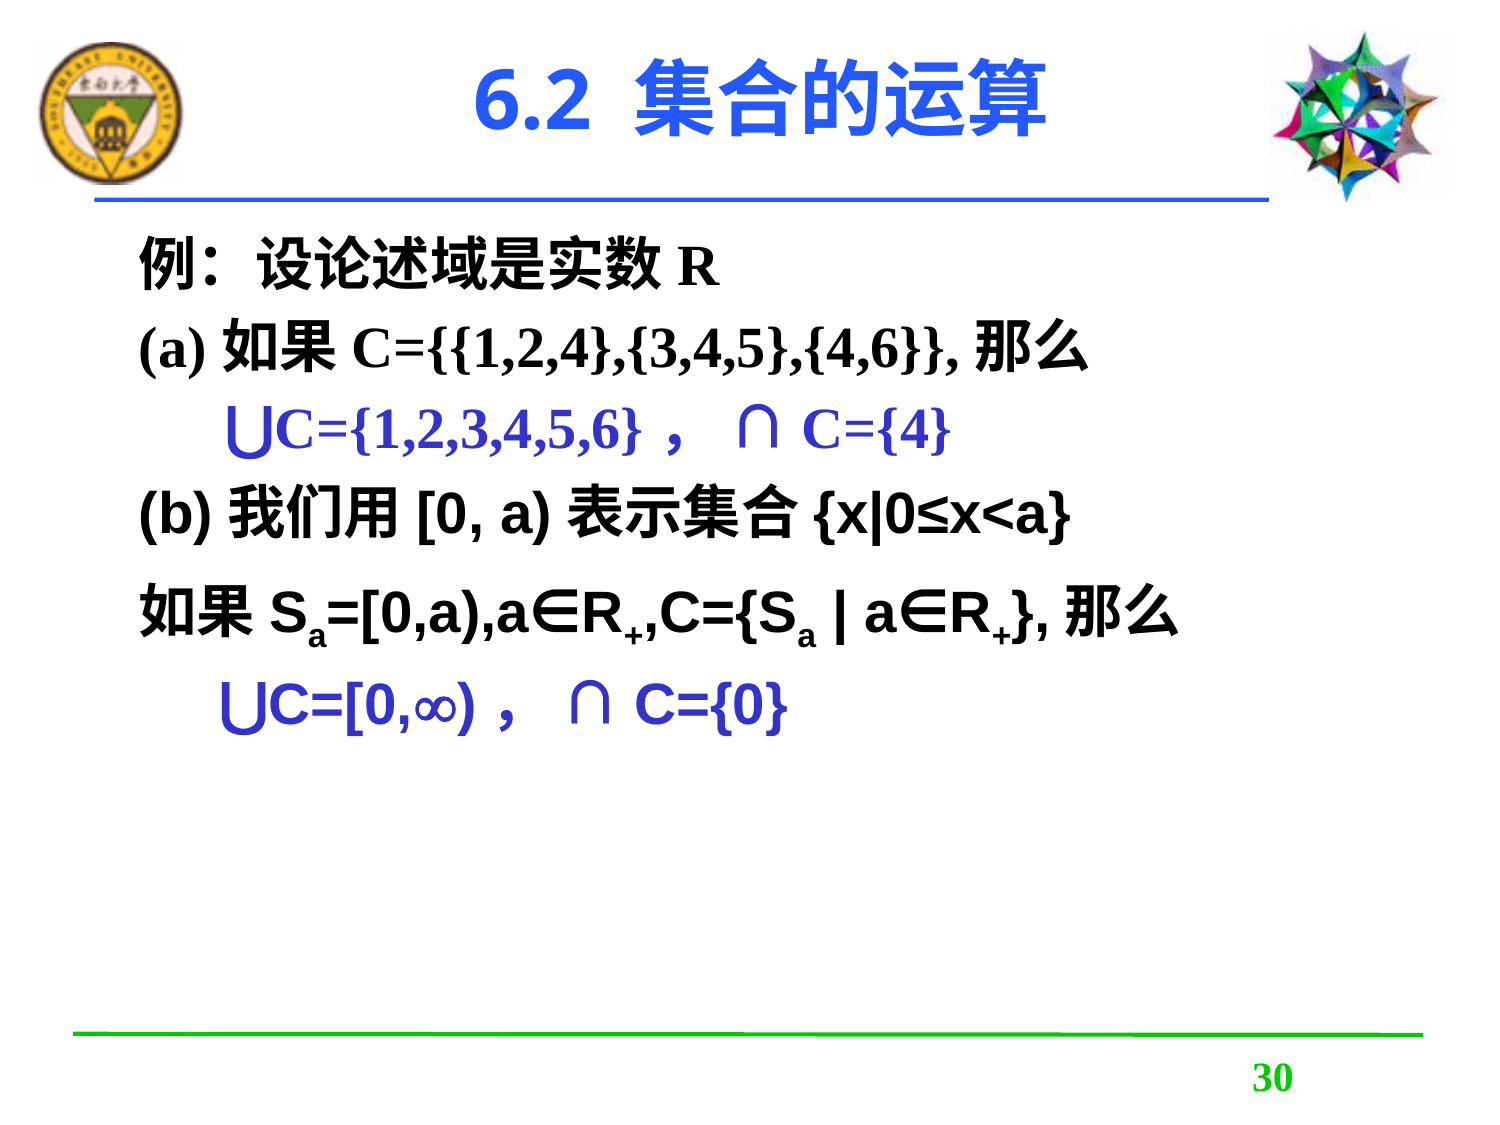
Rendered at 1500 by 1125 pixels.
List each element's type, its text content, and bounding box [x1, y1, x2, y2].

title 6.2 集合的运算 [123, 42, 1400, 150]
picture [29, 42, 207, 185]
picture [1269, 30, 1451, 202]
list 例：设论述域是实数R (a)如果C={{1,2,4},{3,4,5},{4,6}},那么 ⋃C={1,2,3,4,5,6}， ∩C={4} [123, 219, 1462, 1125]
text_box (b)我们用[0, a)表示集合{x|0≤x<a} 如果Sa=[0,a),a∈R+,C={Sa | a∈R+},那么 ⋃C=[0,)， ∩C={0} [123, 467, 1424, 744]
